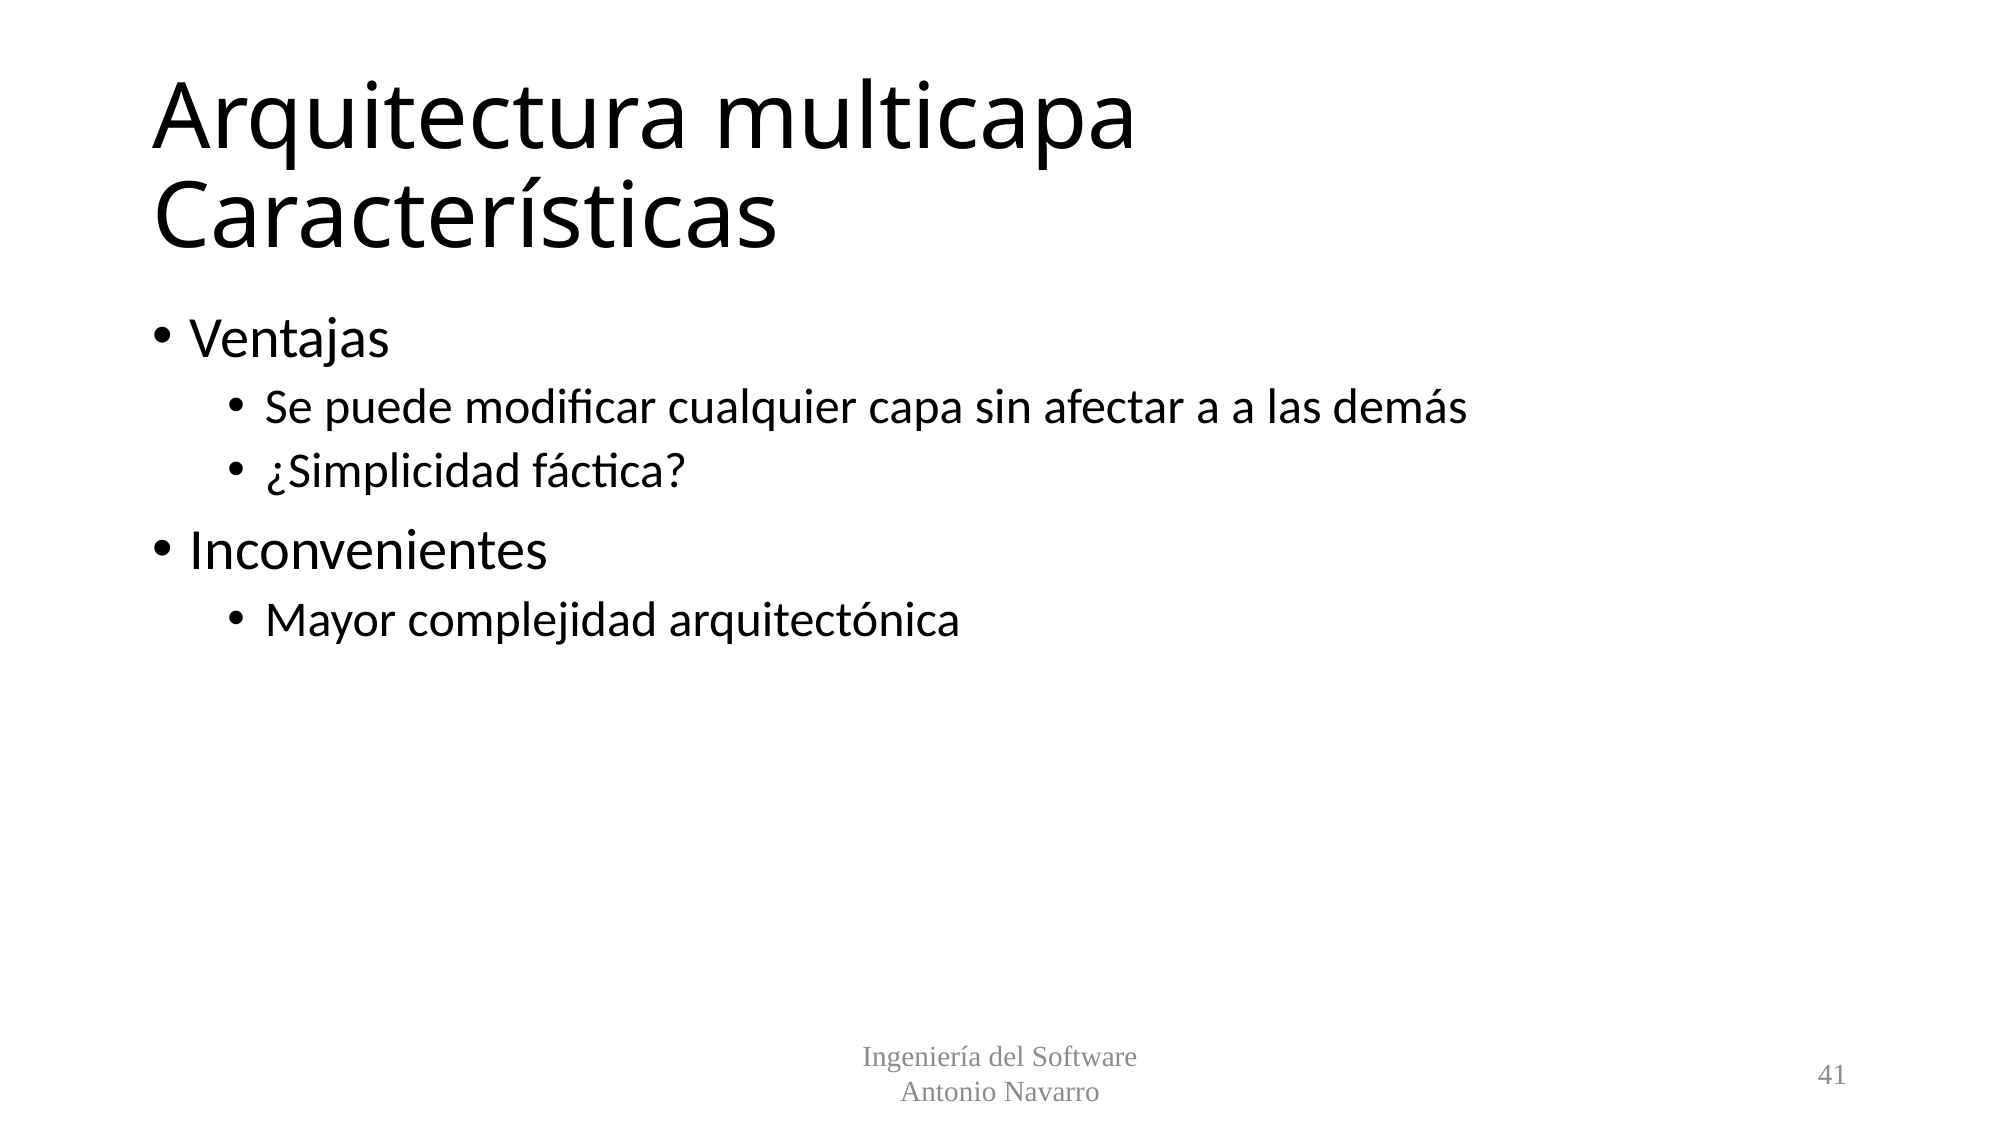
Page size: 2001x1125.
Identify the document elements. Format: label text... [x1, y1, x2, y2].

title Arquitectura multicapa Características [137, 59, 1863, 278]
list Ventajas Se puede modificar cualquier capa sin afectar a a las demás ¿Simplicidad fáctica? Inconvenientes Mayor complejidad arquitectónica [137, 299, 1863, 1014]
slide_number 41 [1412, 1042, 1863, 1103]
footer Ingeniería del Software Antonio Navarro [662, 1042, 1338, 1103]
